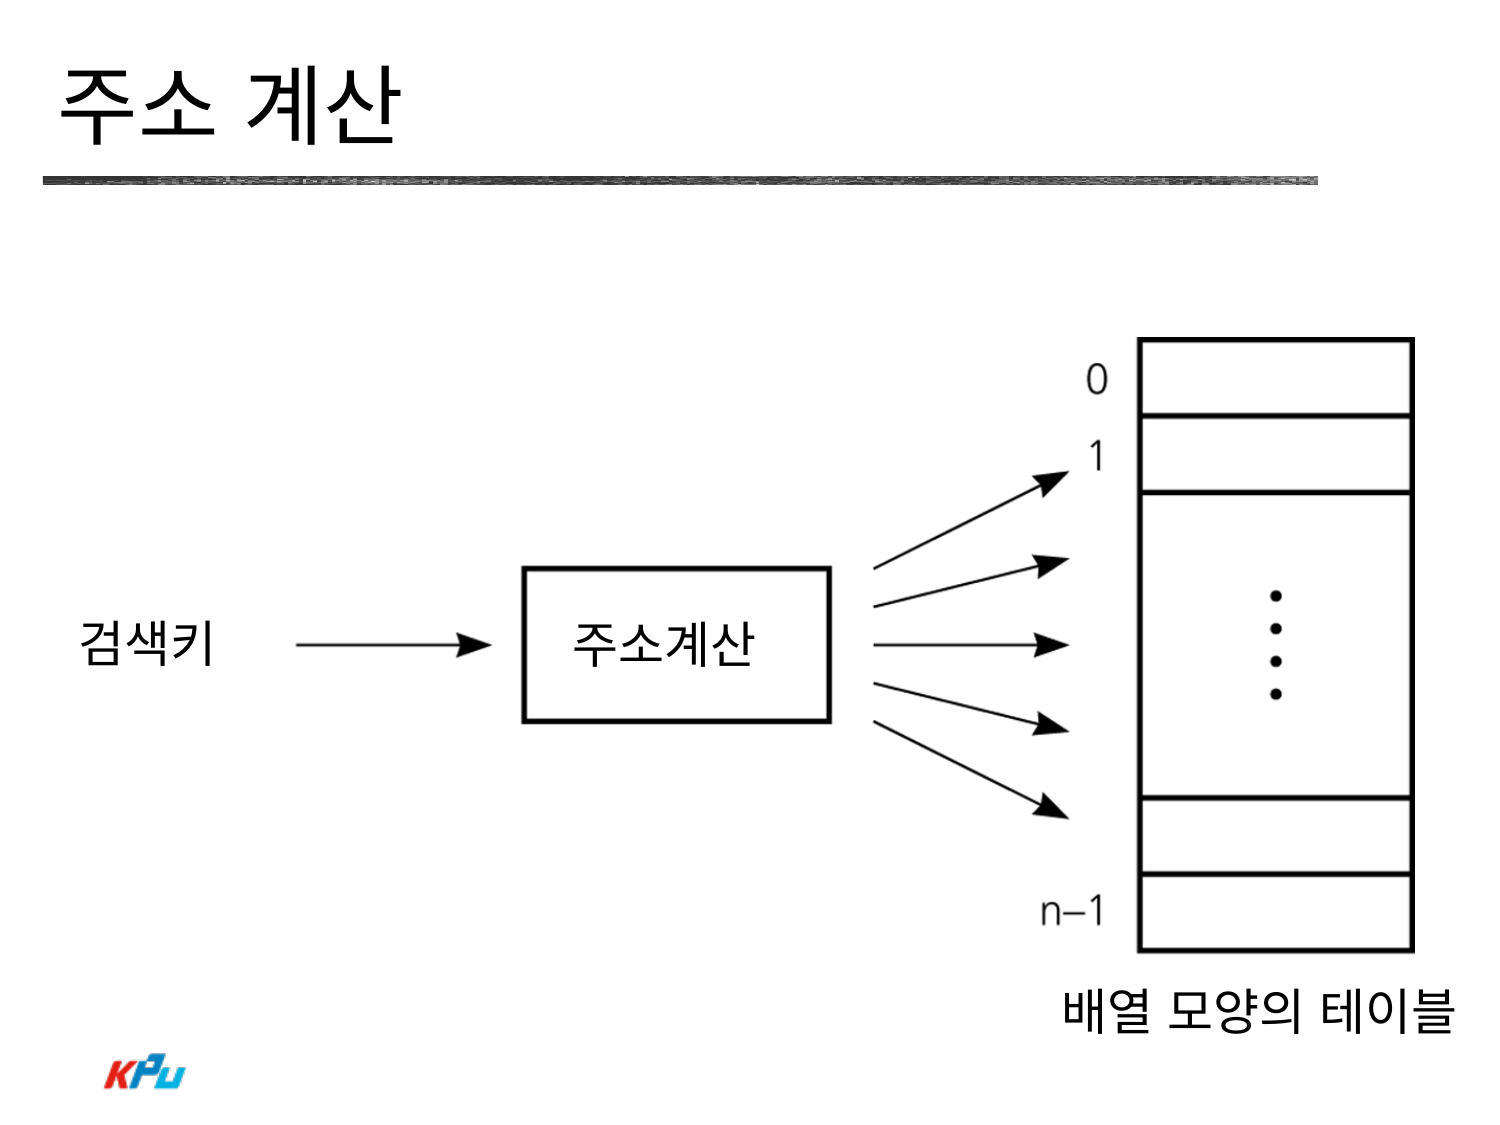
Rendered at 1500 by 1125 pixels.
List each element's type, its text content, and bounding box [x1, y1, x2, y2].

picture [92, 1049, 191, 1120]
title 주소 계산 [42, 39, 1458, 182]
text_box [65, 338, 1488, 1047]
